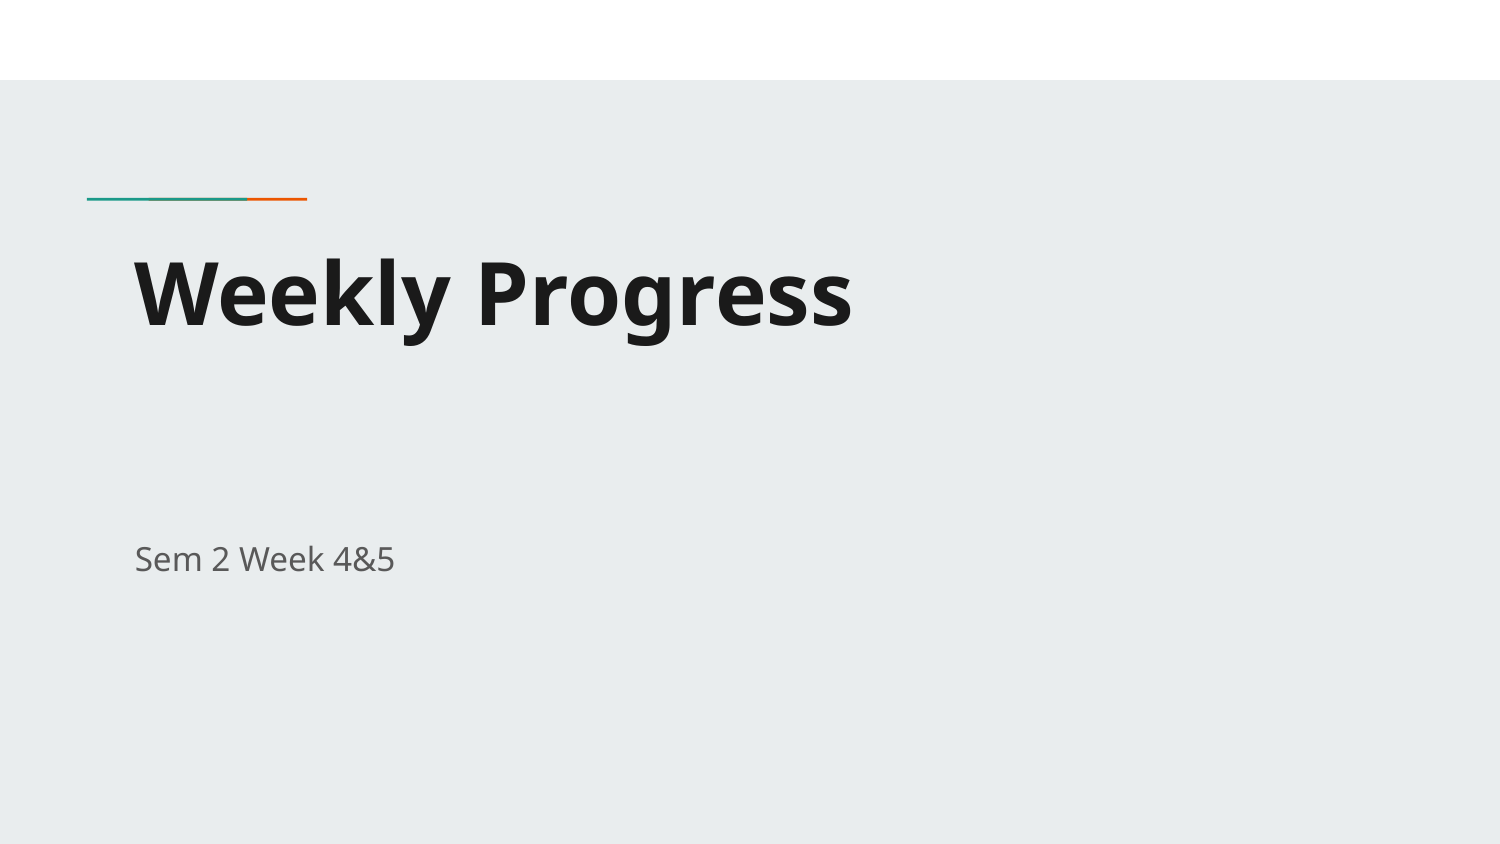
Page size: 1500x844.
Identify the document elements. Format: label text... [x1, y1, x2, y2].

subtitle Sem 2 Week 4&5 [119, 520, 1381, 610]
title Weekly Progress [119, 216, 1381, 490]
